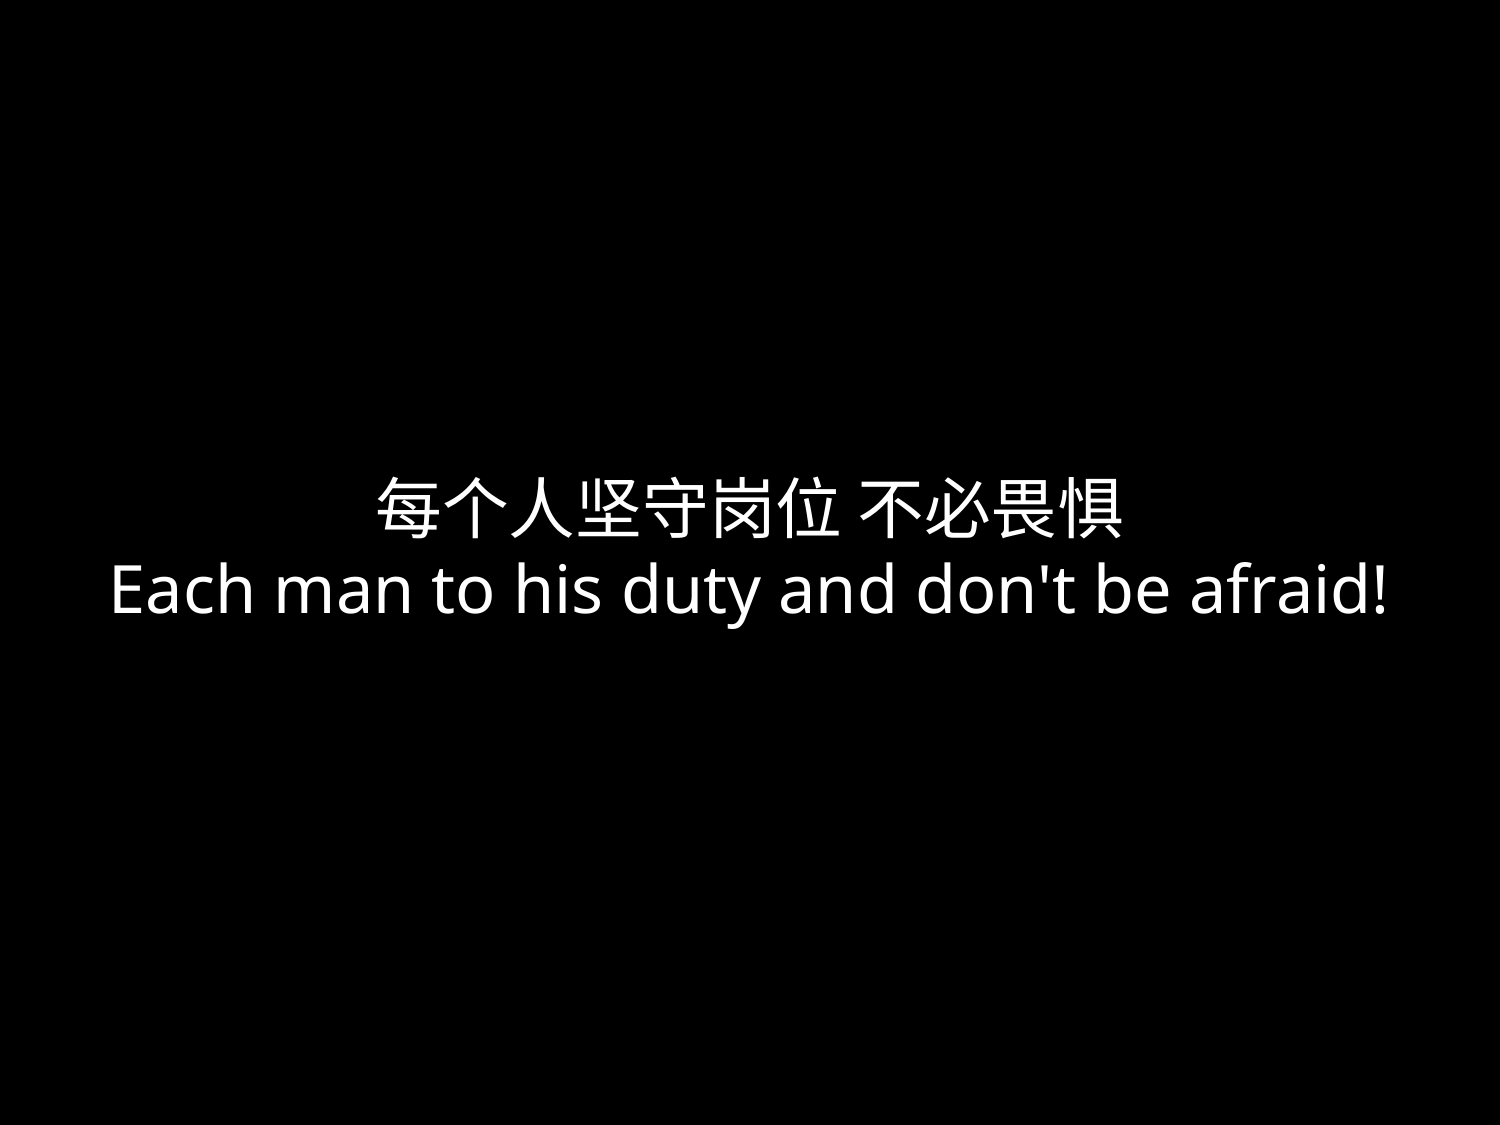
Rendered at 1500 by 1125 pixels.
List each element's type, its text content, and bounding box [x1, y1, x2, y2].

text_box 每个人坚守岗位 不必畏惧 Each man to his duty and don't be afraid! [0, 466, 1500, 627]
